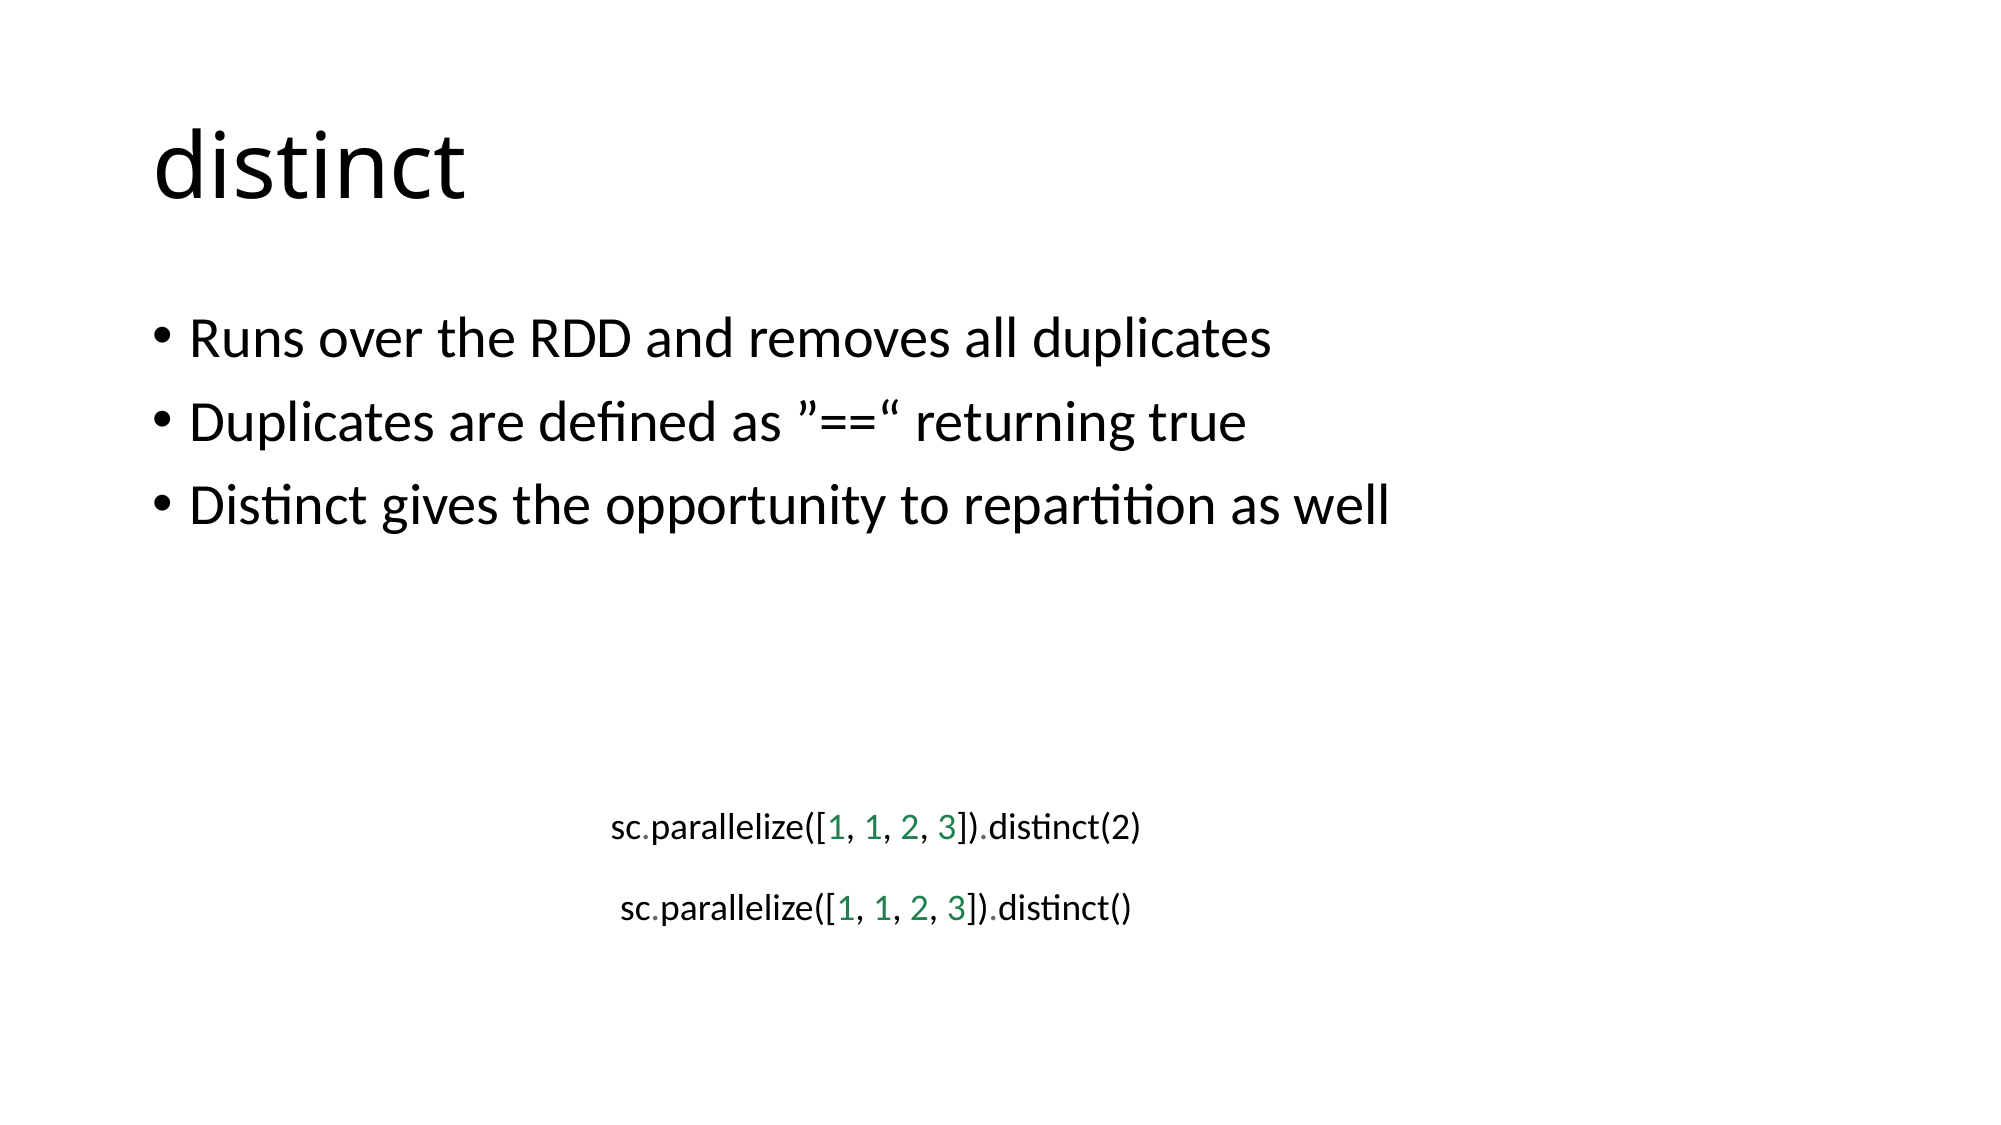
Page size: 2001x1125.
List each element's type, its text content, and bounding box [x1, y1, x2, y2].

text_box sc.parallelize([1, 1, 2, 3]).distinct() [605, 875, 1147, 936]
text_box sc.parallelize([1, 1, 2, 3]).distinct(2) [596, 794, 1157, 855]
list Runs over the RDD and removes all duplicates Duplicates are defined as ”==“ returning true Distinct gives the opportunity to repartition as well [137, 299, 1863, 669]
title distinct [137, 59, 1863, 278]
